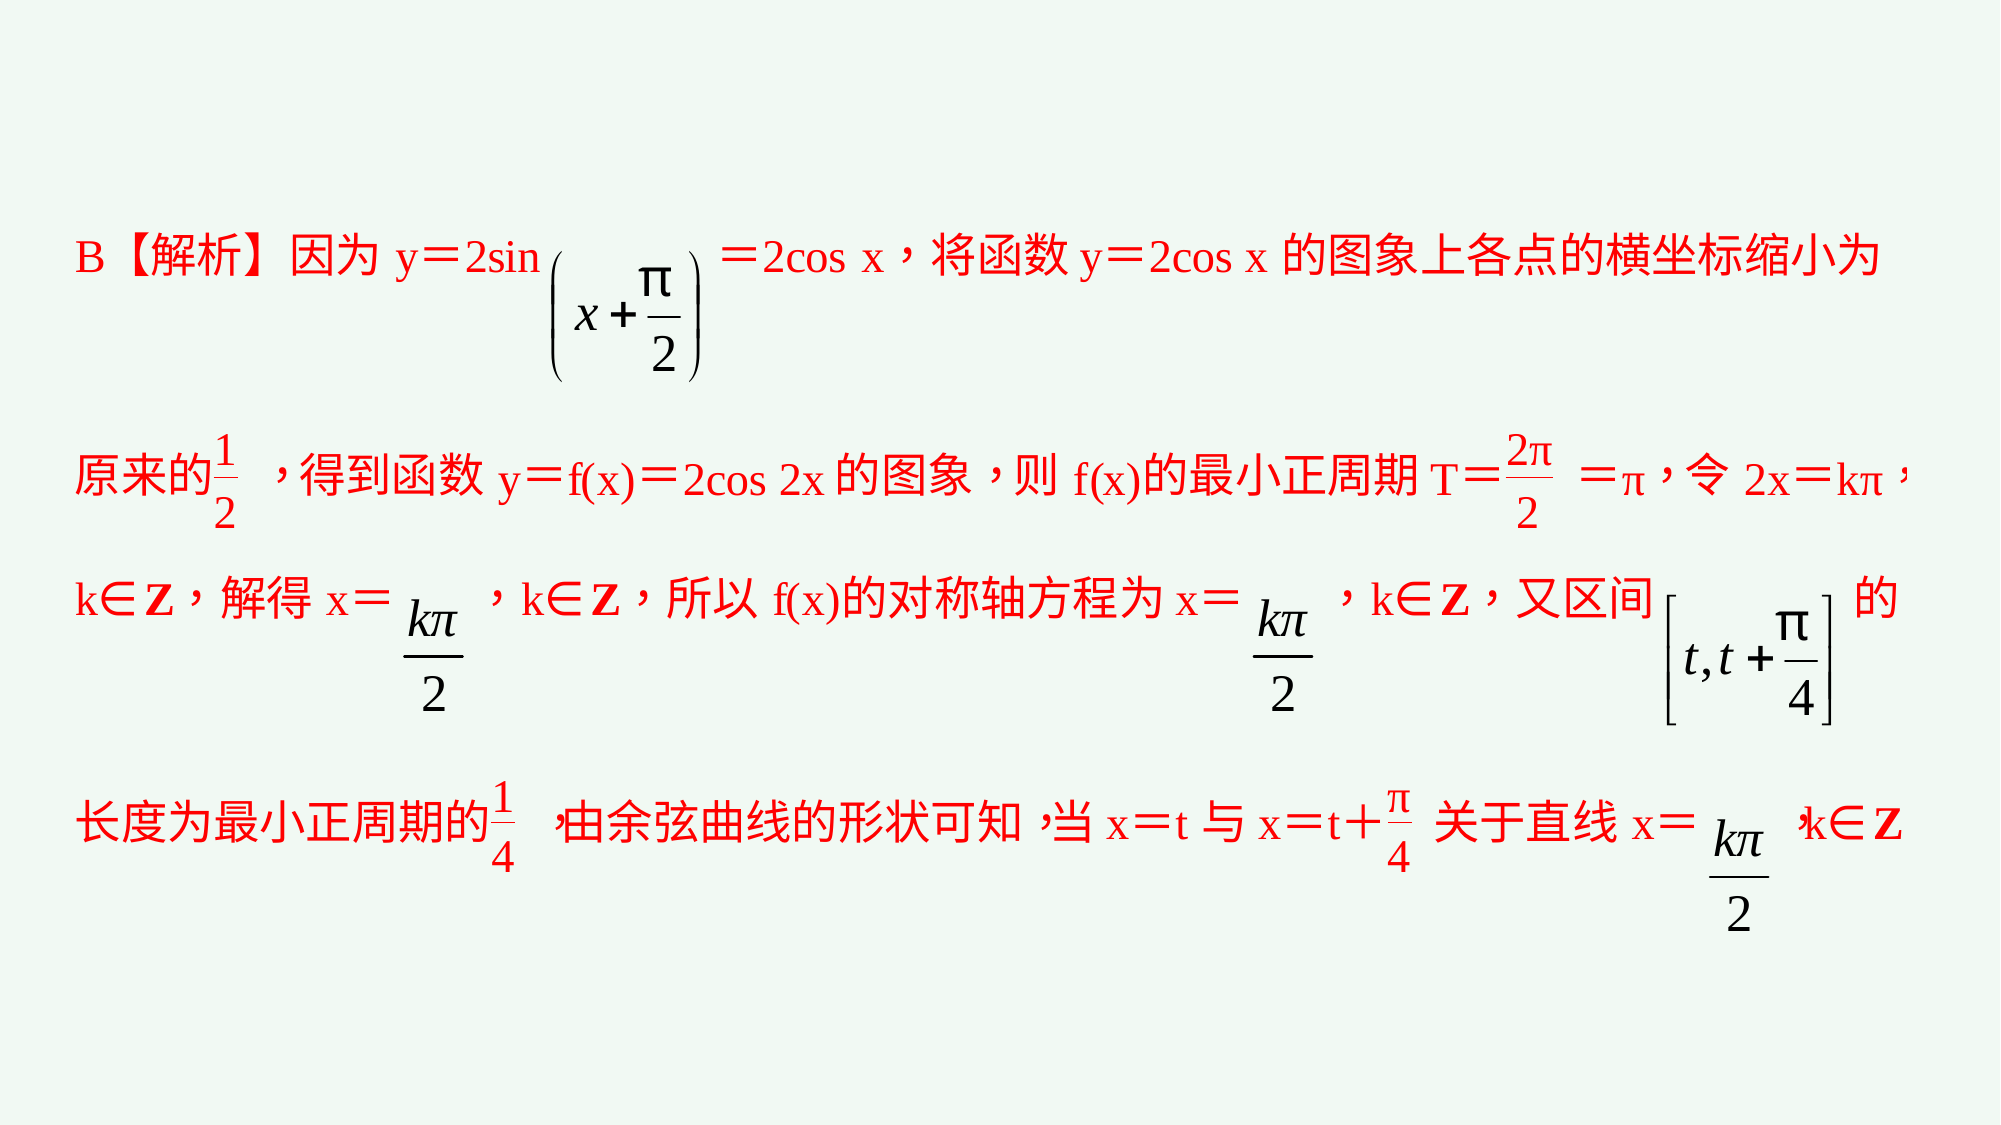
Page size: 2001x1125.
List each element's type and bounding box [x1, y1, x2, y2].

text_box [74, 225, 1907, 976]
